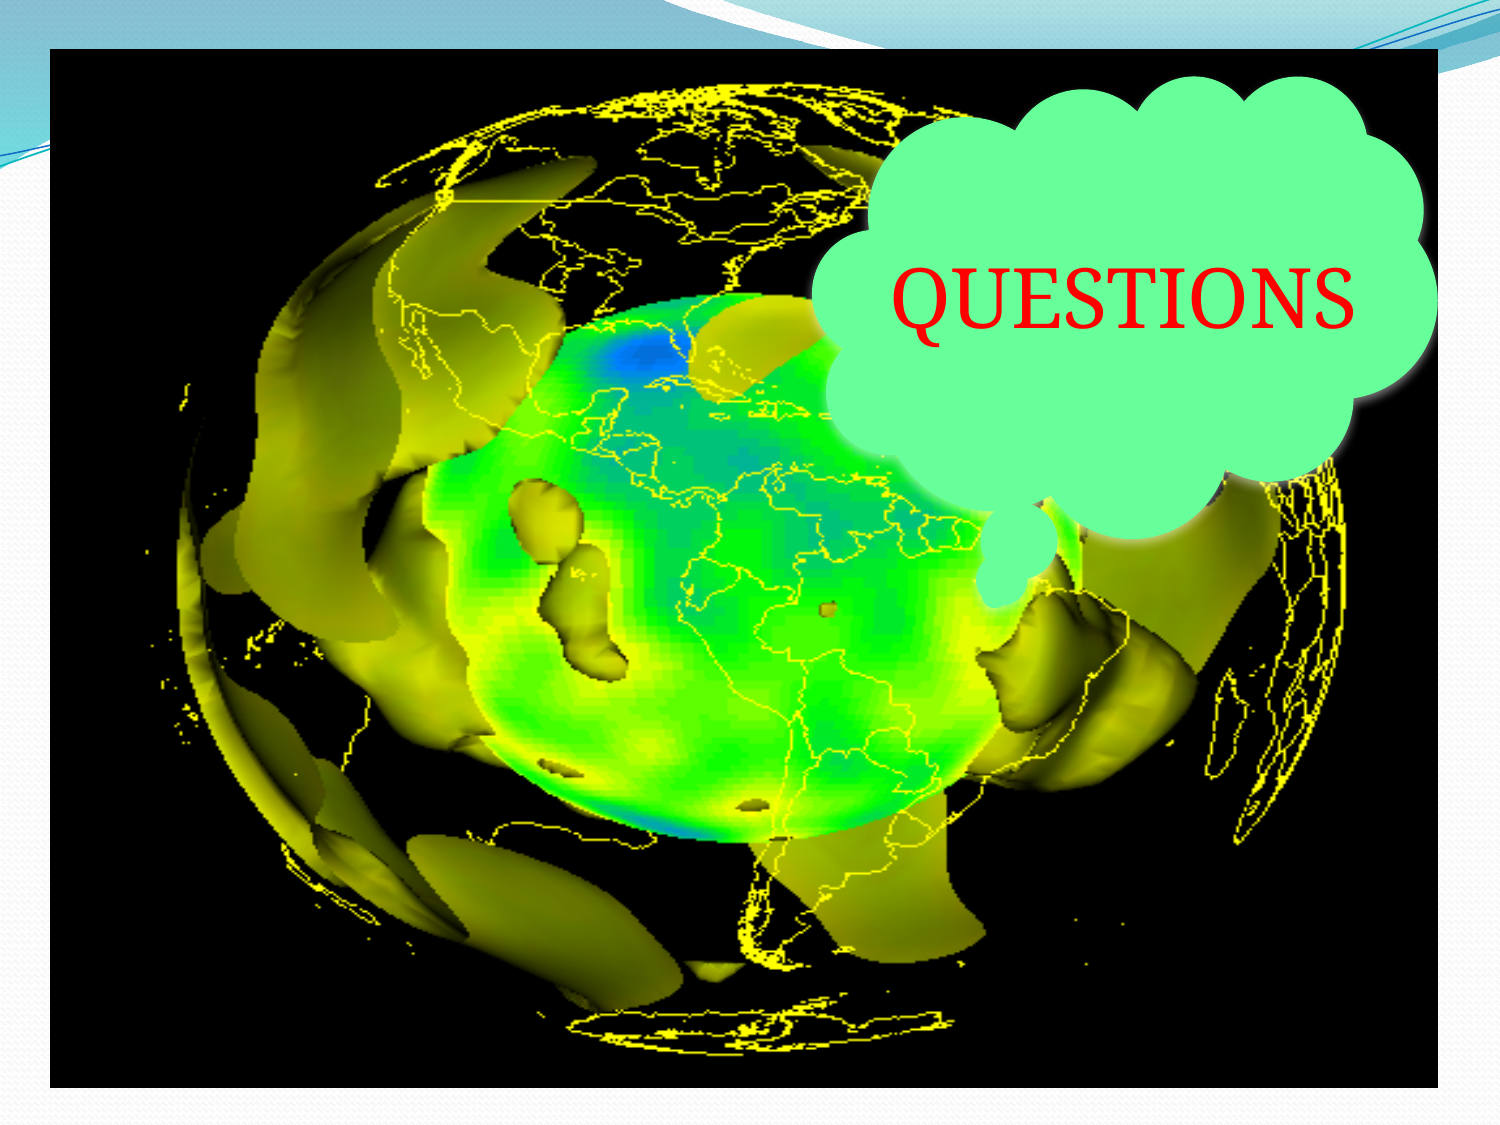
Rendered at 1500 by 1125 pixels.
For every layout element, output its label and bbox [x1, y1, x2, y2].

picture [49, 49, 1438, 1088]
